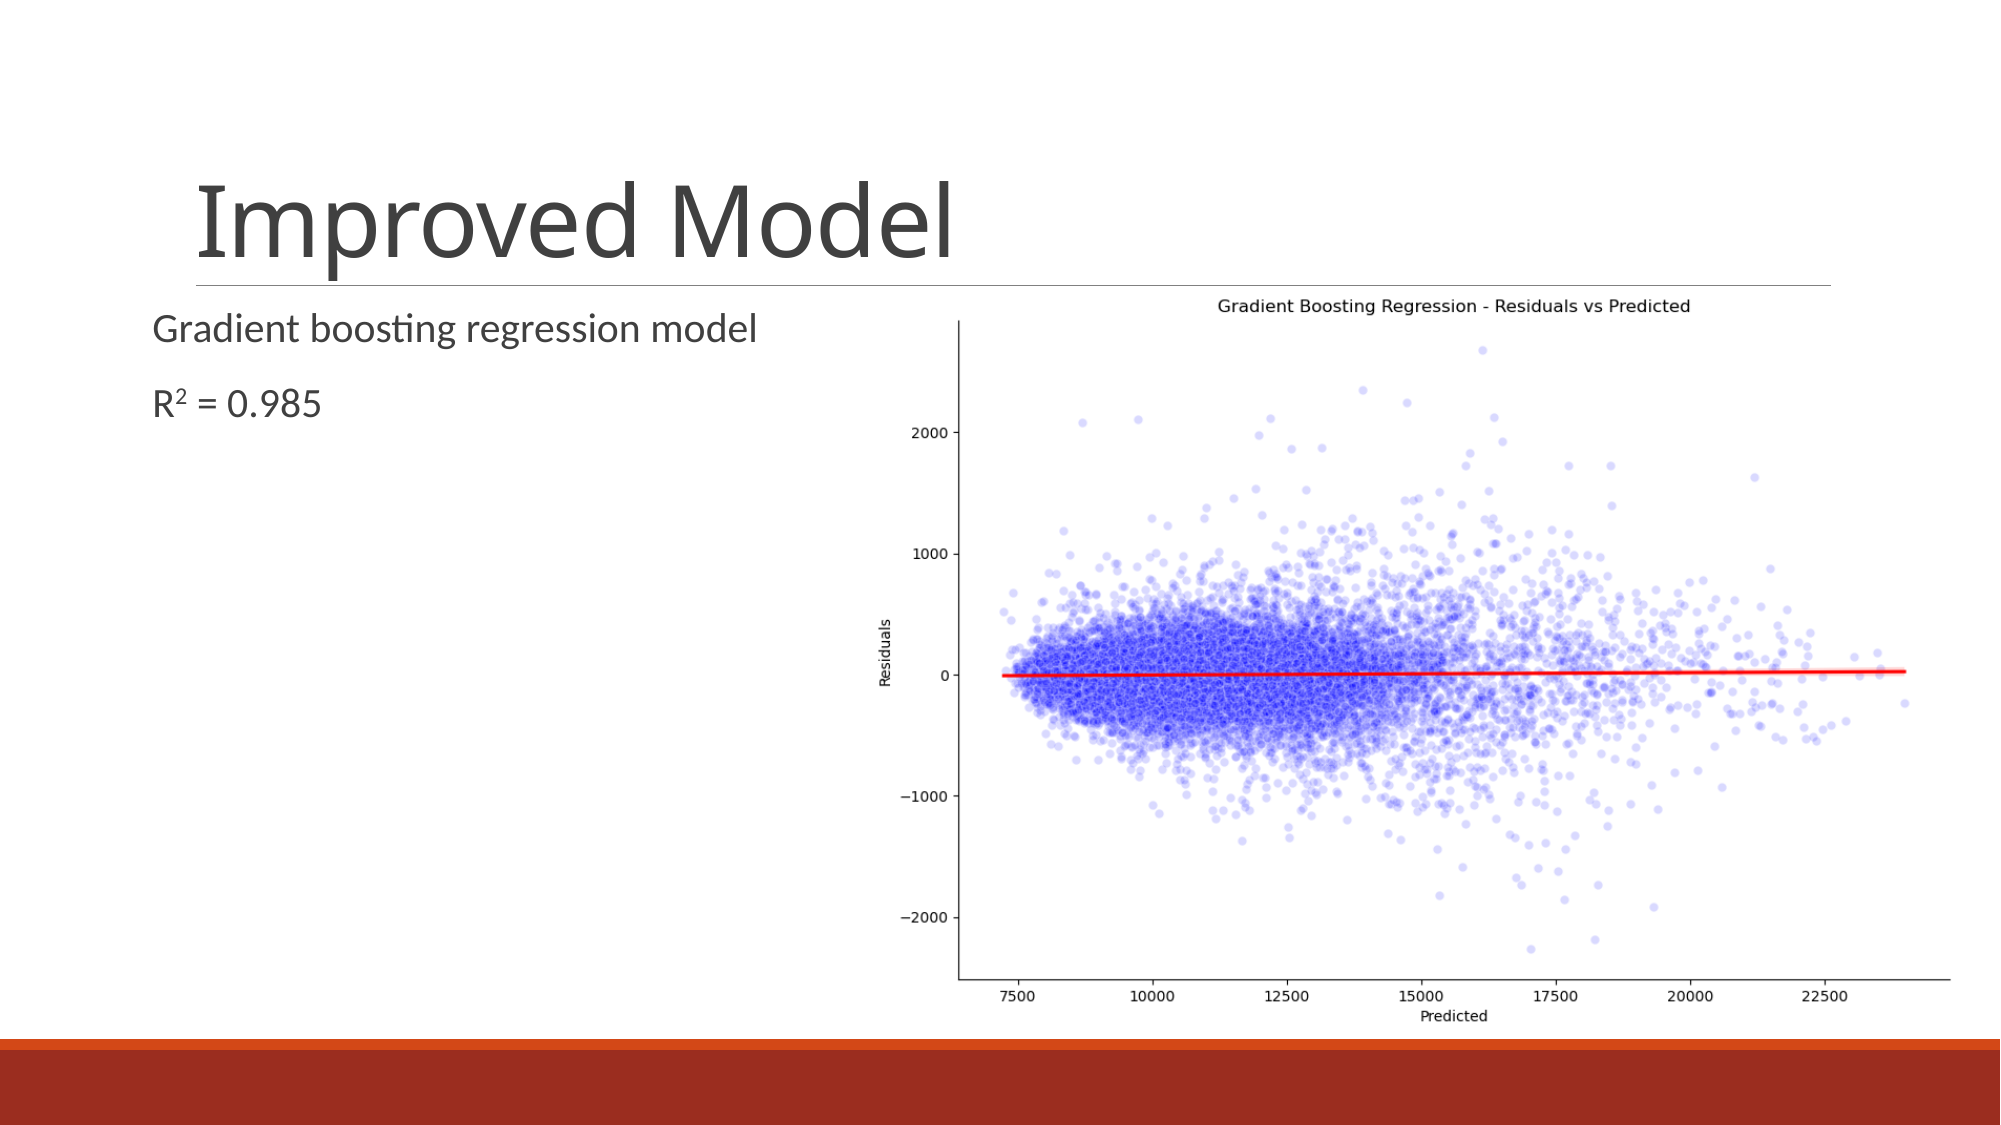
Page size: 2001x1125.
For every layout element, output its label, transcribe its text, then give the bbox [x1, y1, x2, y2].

list Gradient boosting regression model R2 = 0.985 [137, 299, 851, 1014]
picture [867, 288, 1959, 1035]
title Improved Model [180, 47, 1830, 285]
